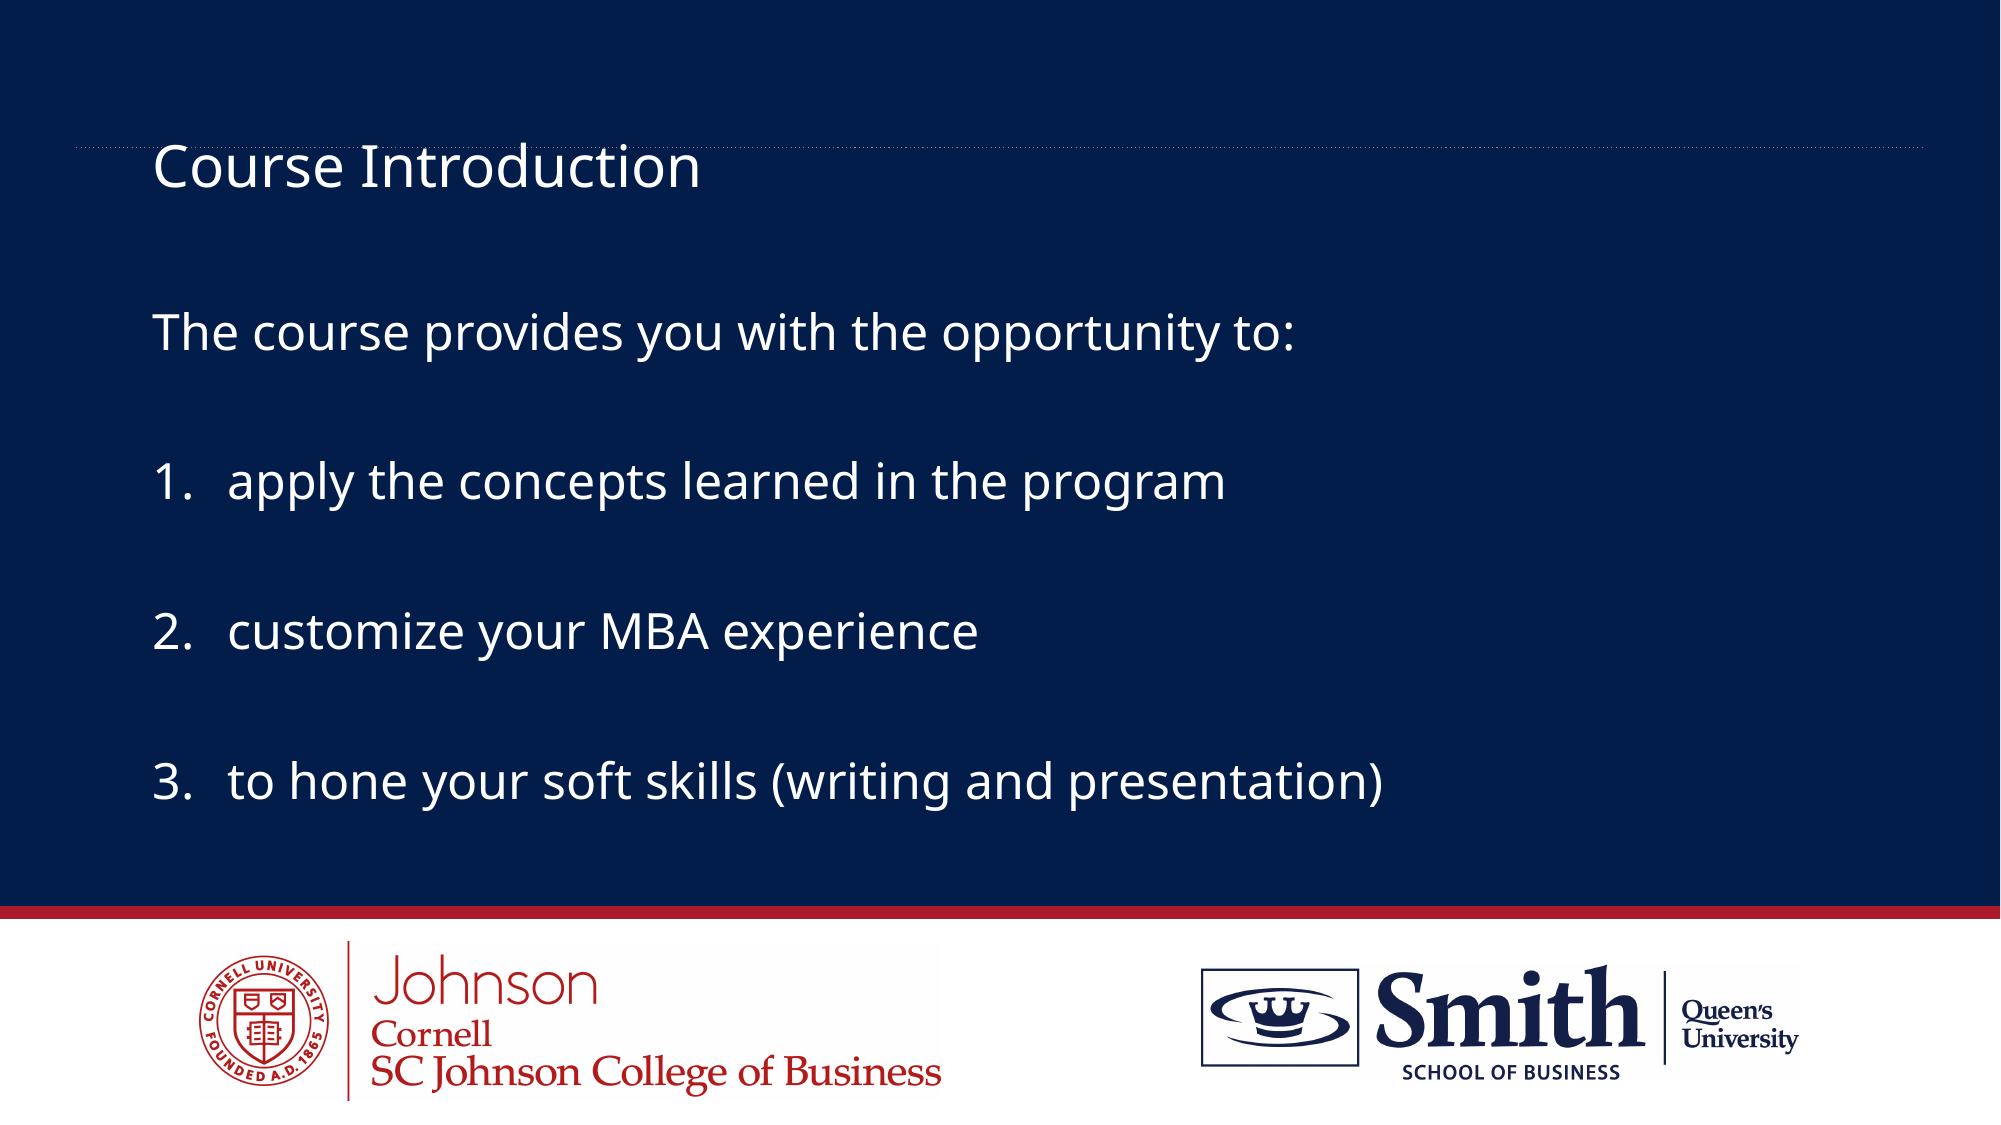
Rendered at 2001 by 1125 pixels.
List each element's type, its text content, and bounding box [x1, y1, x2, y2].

picture [1200, 1014, 1800, 1081]
picture [199, 1014, 941, 1101]
list The course provides you with the opportunity to: apply the concepts learned in the program customize your MBA experience to hone your soft skills (writing and presentation) [137, 299, 1863, 1014]
title Course Introduction [137, 59, 1863, 278]
